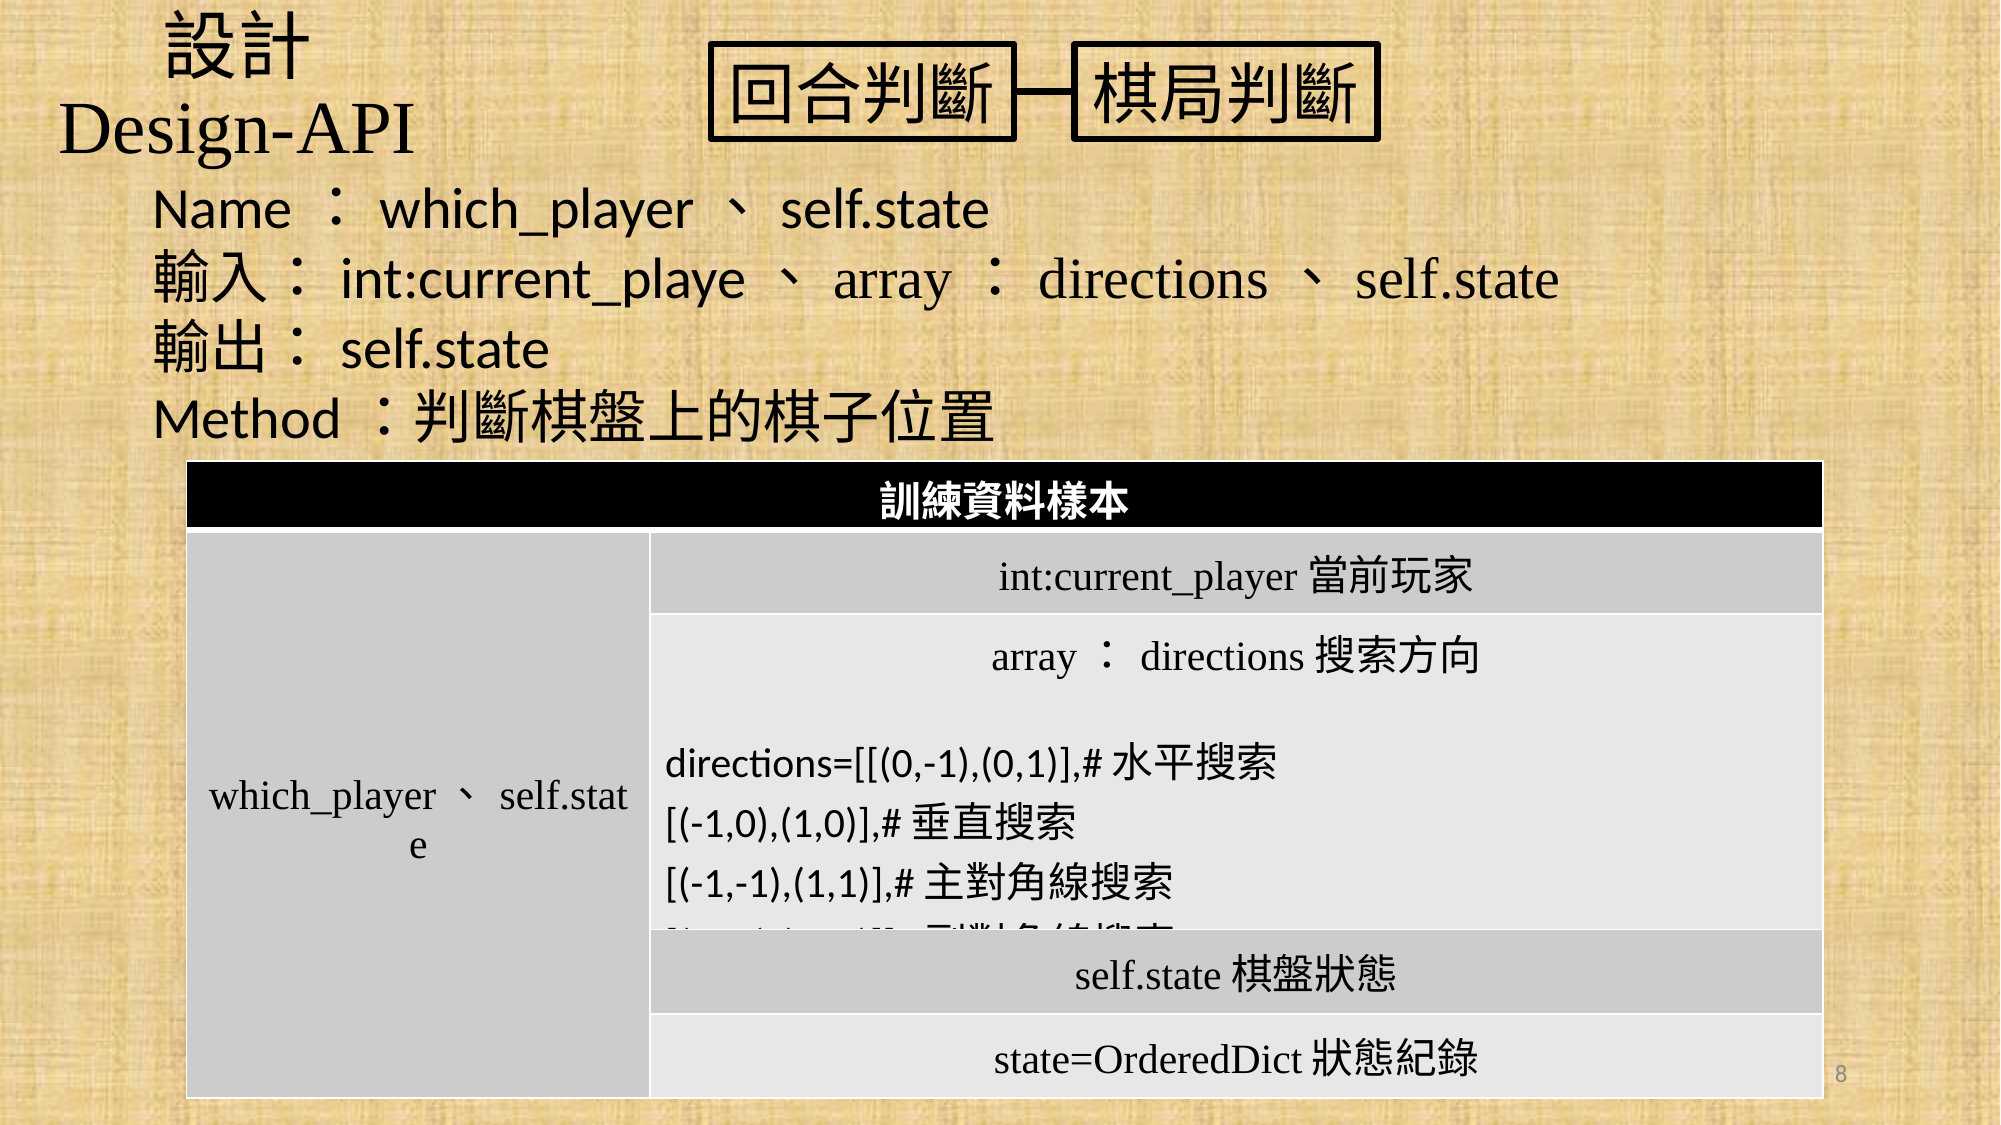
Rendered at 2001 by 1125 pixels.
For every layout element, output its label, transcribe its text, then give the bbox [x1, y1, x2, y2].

table_cell int:current_player當前玩家 [651, 533, 1822, 613]
table_header 訓練資料樣本 [187, 462, 1822, 527]
text_box 回合判斷 [710, 44, 1014, 139]
table_cell state=OrderedDict狀態紀錄 [651, 1015, 1822, 1097]
table_cell self.state棋盤狀態 [651, 930, 1822, 1013]
text_box 棋局判斷 [1074, 44, 1378, 139]
picture [0, 0, 2001, 1125]
text_box 設計 Design-API [0, 0, 476, 179]
slide_number 8 [1412, 1042, 1863, 1103]
text_box Name：which_player、self.state 輸入：int:current_playe、array：directions、self.state 輸出：self.state Method：判斷棋盤上的棋子位置 [137, 162, 1952, 458]
table_cell which_player、self.state [187, 533, 649, 1097]
table_cell array：directions搜索方向 directions=[[(0,-1),(0,1)],#水平搜索 [(-1,0),(1,0)],#垂直搜索 [(-1,-1),(1,1)],#主對角線搜索 [(1,-1),(-1,1)]]#副對角線搜索 [651, 615, 1822, 929]
